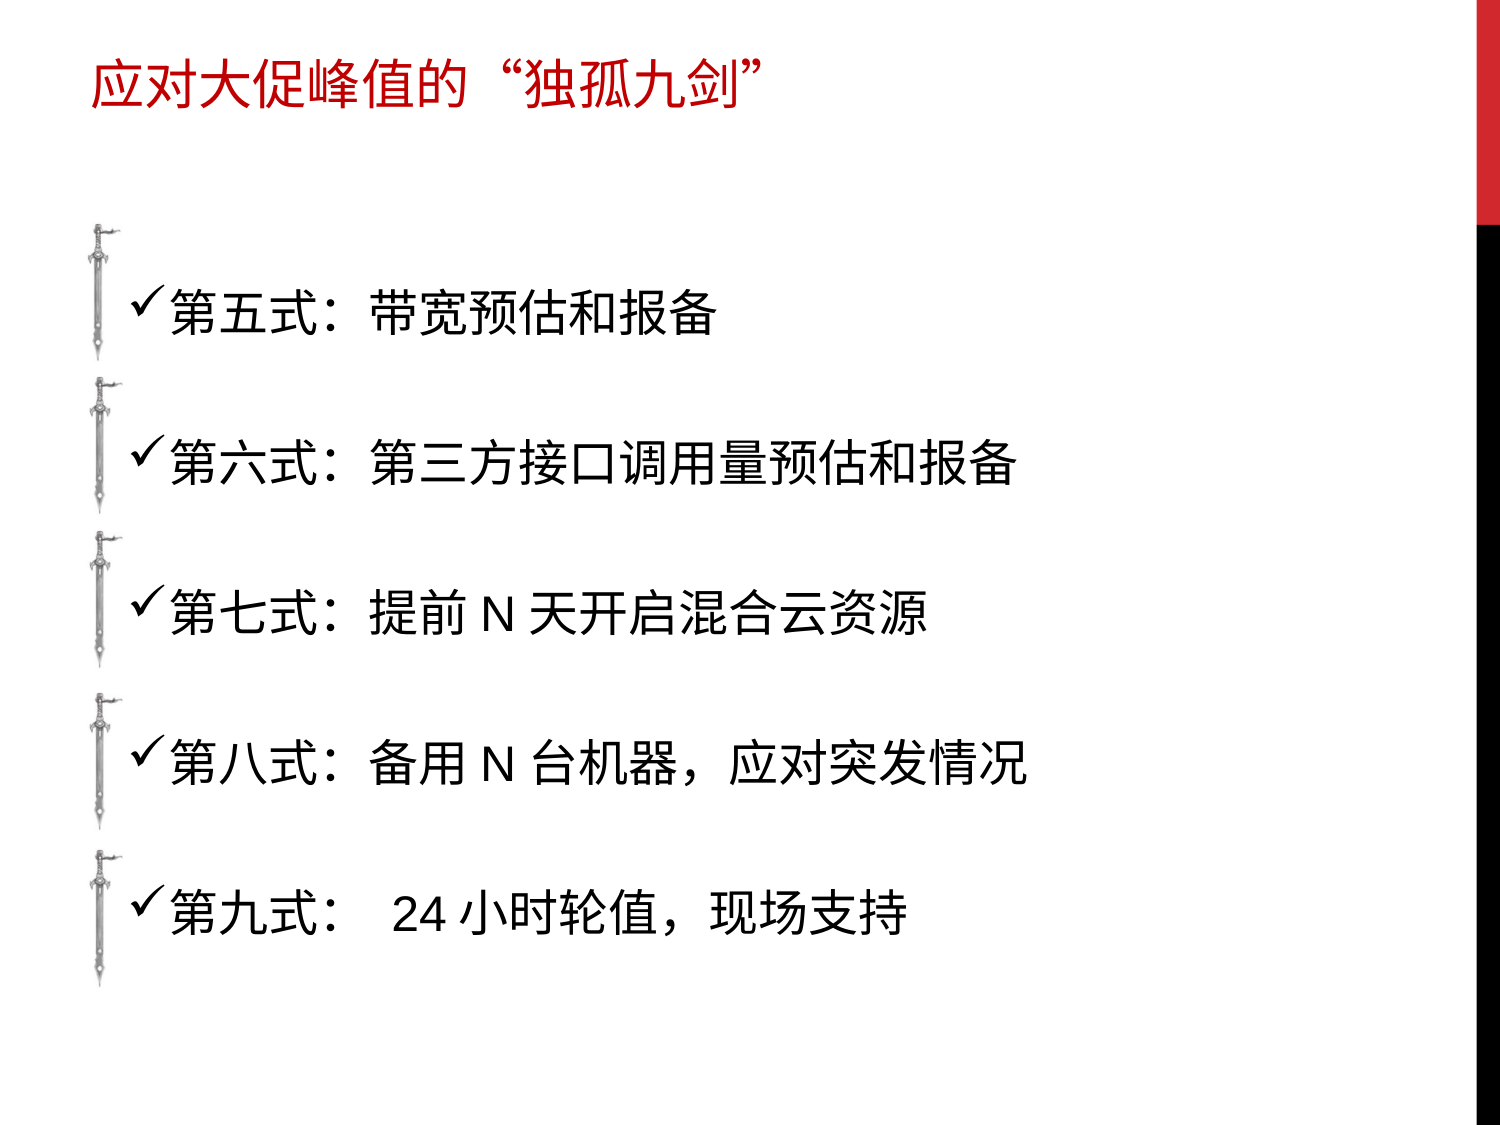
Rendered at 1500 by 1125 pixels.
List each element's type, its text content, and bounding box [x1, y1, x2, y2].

picture [82, 375, 125, 516]
picture [82, 848, 125, 989]
picture [82, 529, 125, 670]
picture [82, 691, 125, 832]
text_box 第五式：带宽预估和报备 第六式：第三方接口调用量预估和报备 第七式：提前N天开启混合云资源 第八式：备用N台机器，应对突发情况 第九式： 24小时轮值，现场支持 [112, 184, 1353, 950]
title 应对大促峰值的“独孤九剑” [75, 25, 1025, 141]
picture [80, 222, 123, 363]
